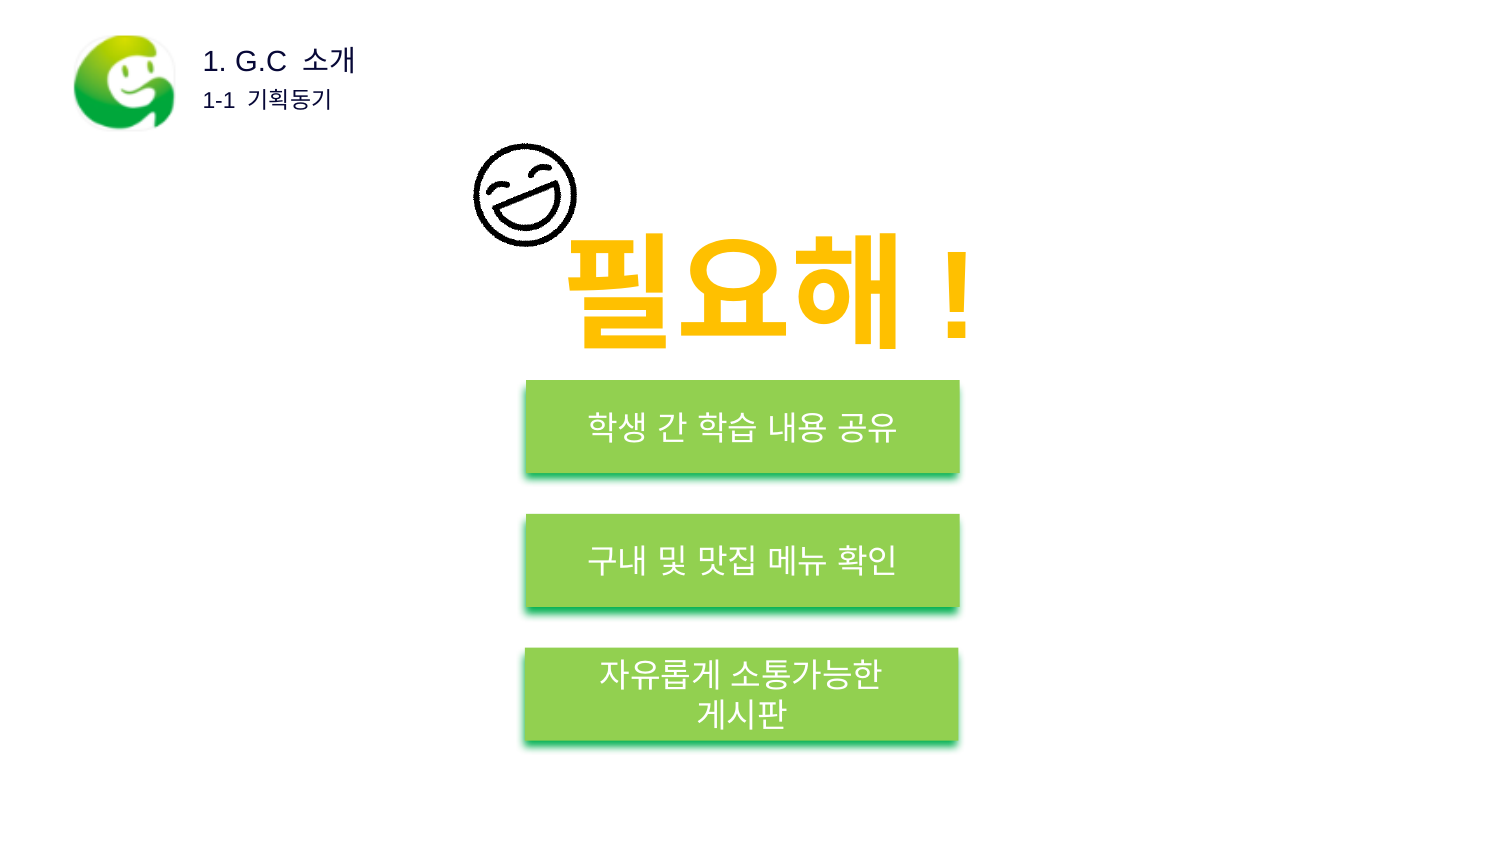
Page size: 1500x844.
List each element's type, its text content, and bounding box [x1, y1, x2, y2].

text_box 필요해! [546, 206, 1010, 373]
text_box 학생 간 학습 내용 공유 [526, 380, 960, 474]
picture [458, 128, 592, 262]
title 1. G.C 소개 [192, 35, 455, 82]
picture [46, 25, 211, 145]
text_box 자유롭게 소통가능한 게시판 [524, 647, 959, 741]
text_box 구내 및 맛집 메뉴 확인 [526, 513, 960, 607]
list 1-1 기획동기 [192, 82, 645, 118]
